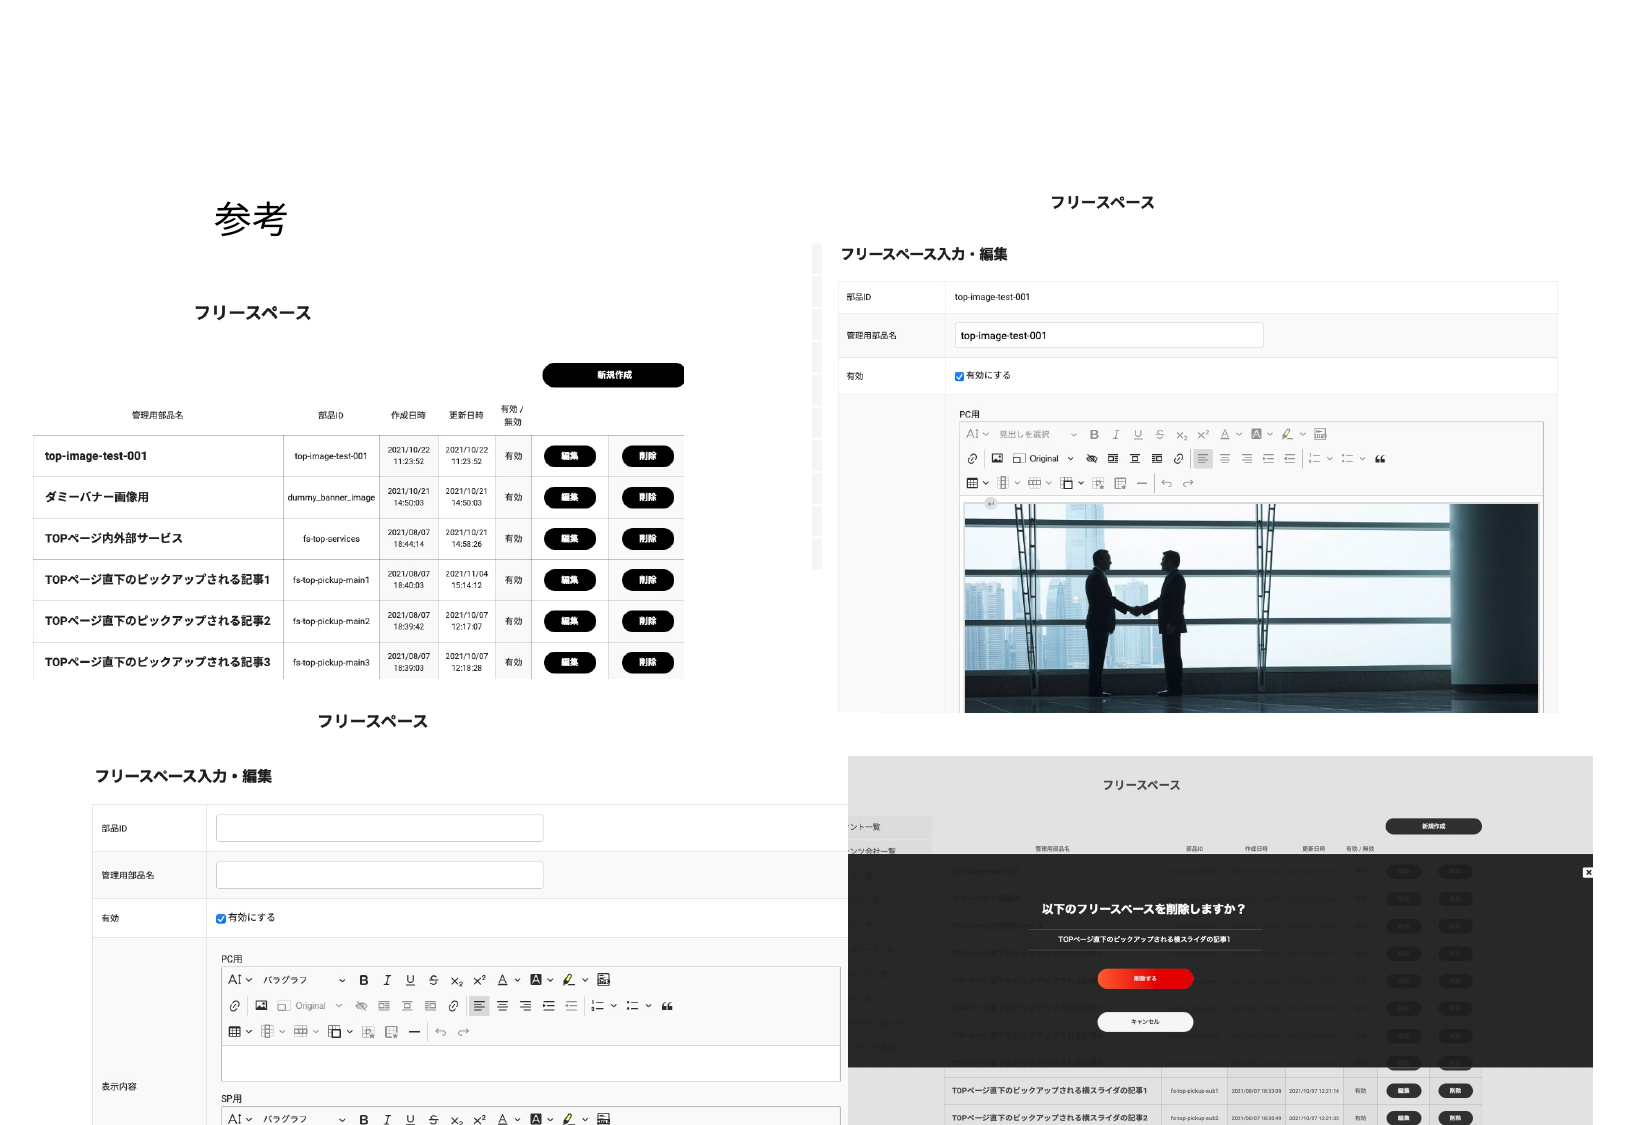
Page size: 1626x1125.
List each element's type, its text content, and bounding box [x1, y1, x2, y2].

text_box 参考 [199, 188, 305, 248]
picture [26, 248, 684, 679]
picture [85, 175, 1593, 1125]
